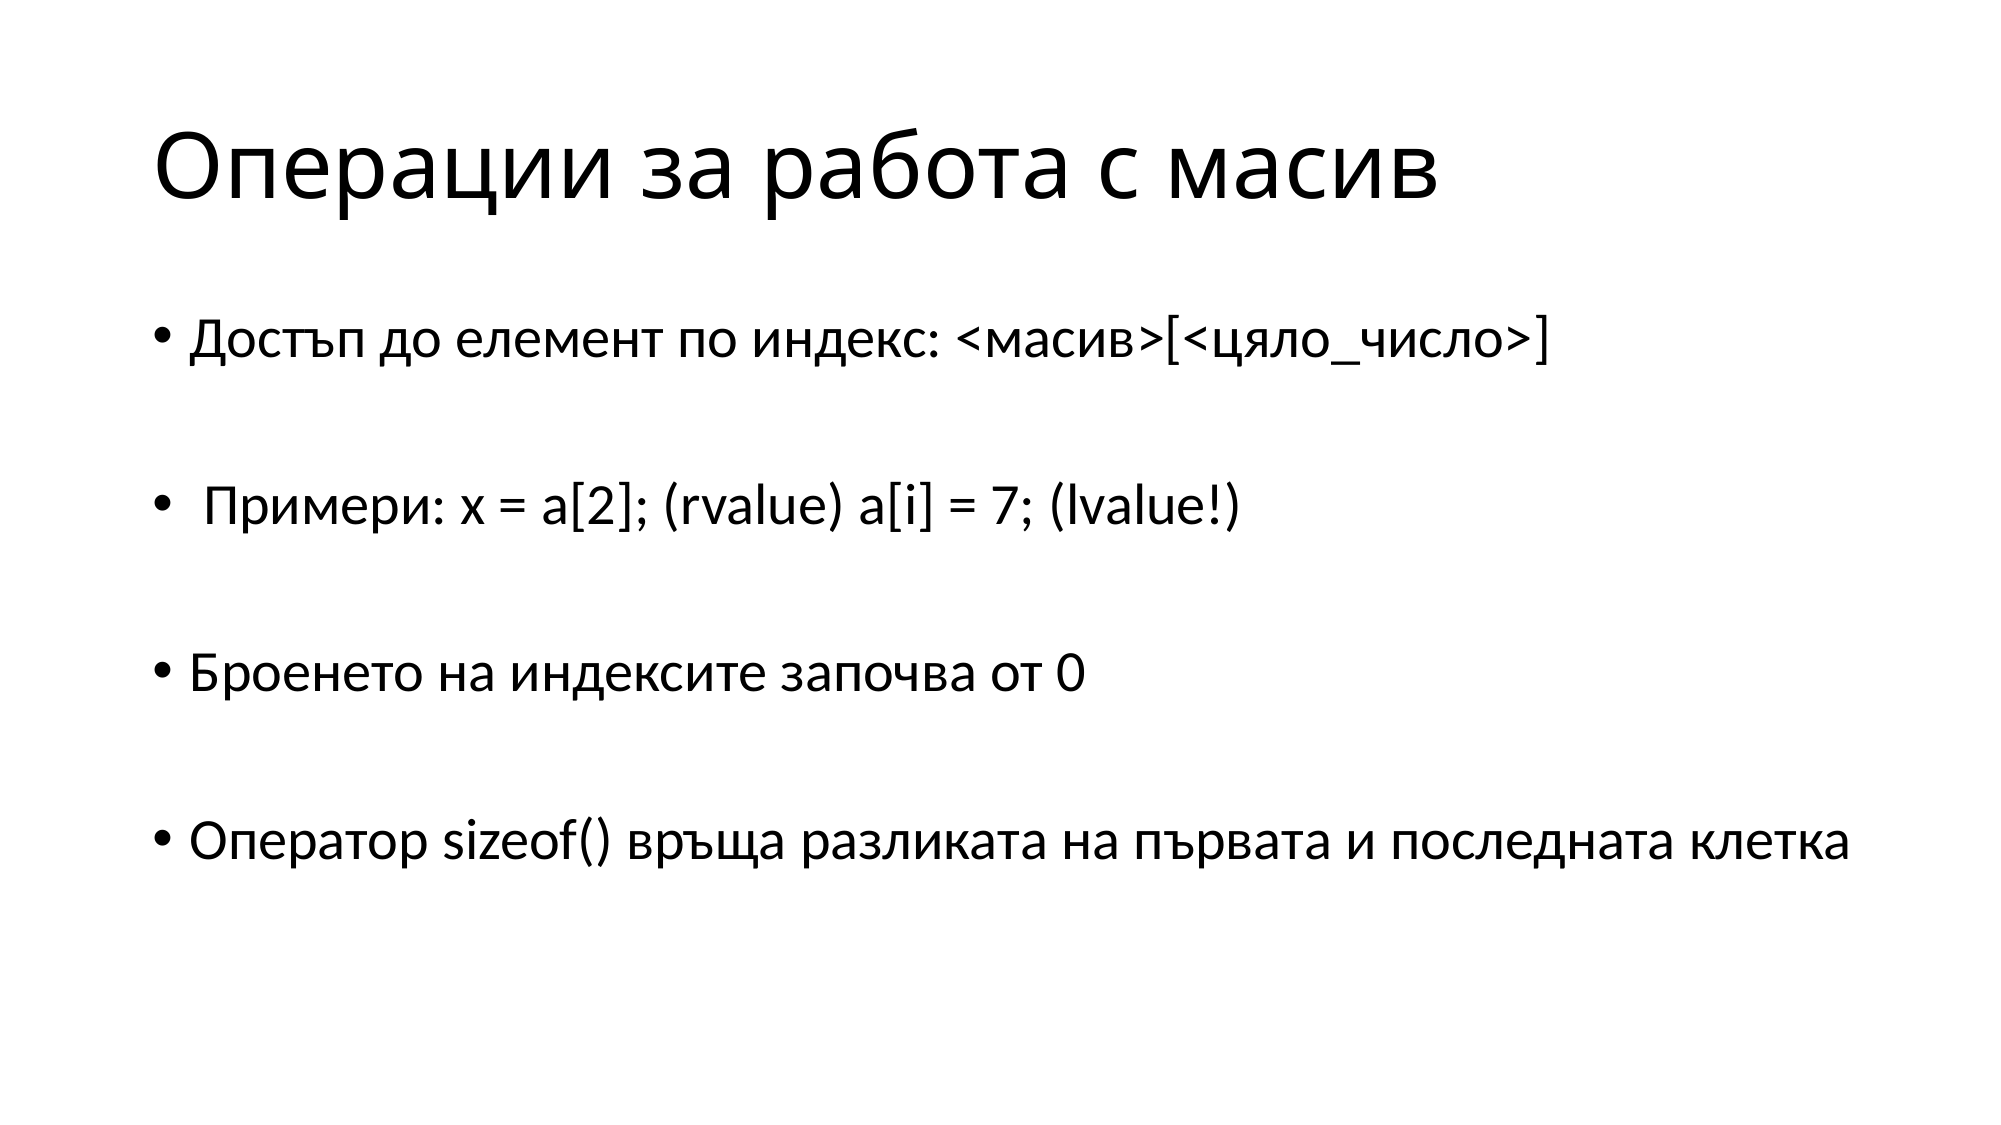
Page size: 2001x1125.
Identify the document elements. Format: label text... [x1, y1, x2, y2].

list Достъп до елемент по индекс: <масив>[<цяло_число>] Примери: x = a[2]; (rvalue) a[i] = 7; (lvalue!) Броенето на индексите започва от 0 Оператор sizeof() връща разликата на първата и последната клетка [137, 299, 1924, 1082]
title Операции за работа с масив [137, 59, 1863, 278]
